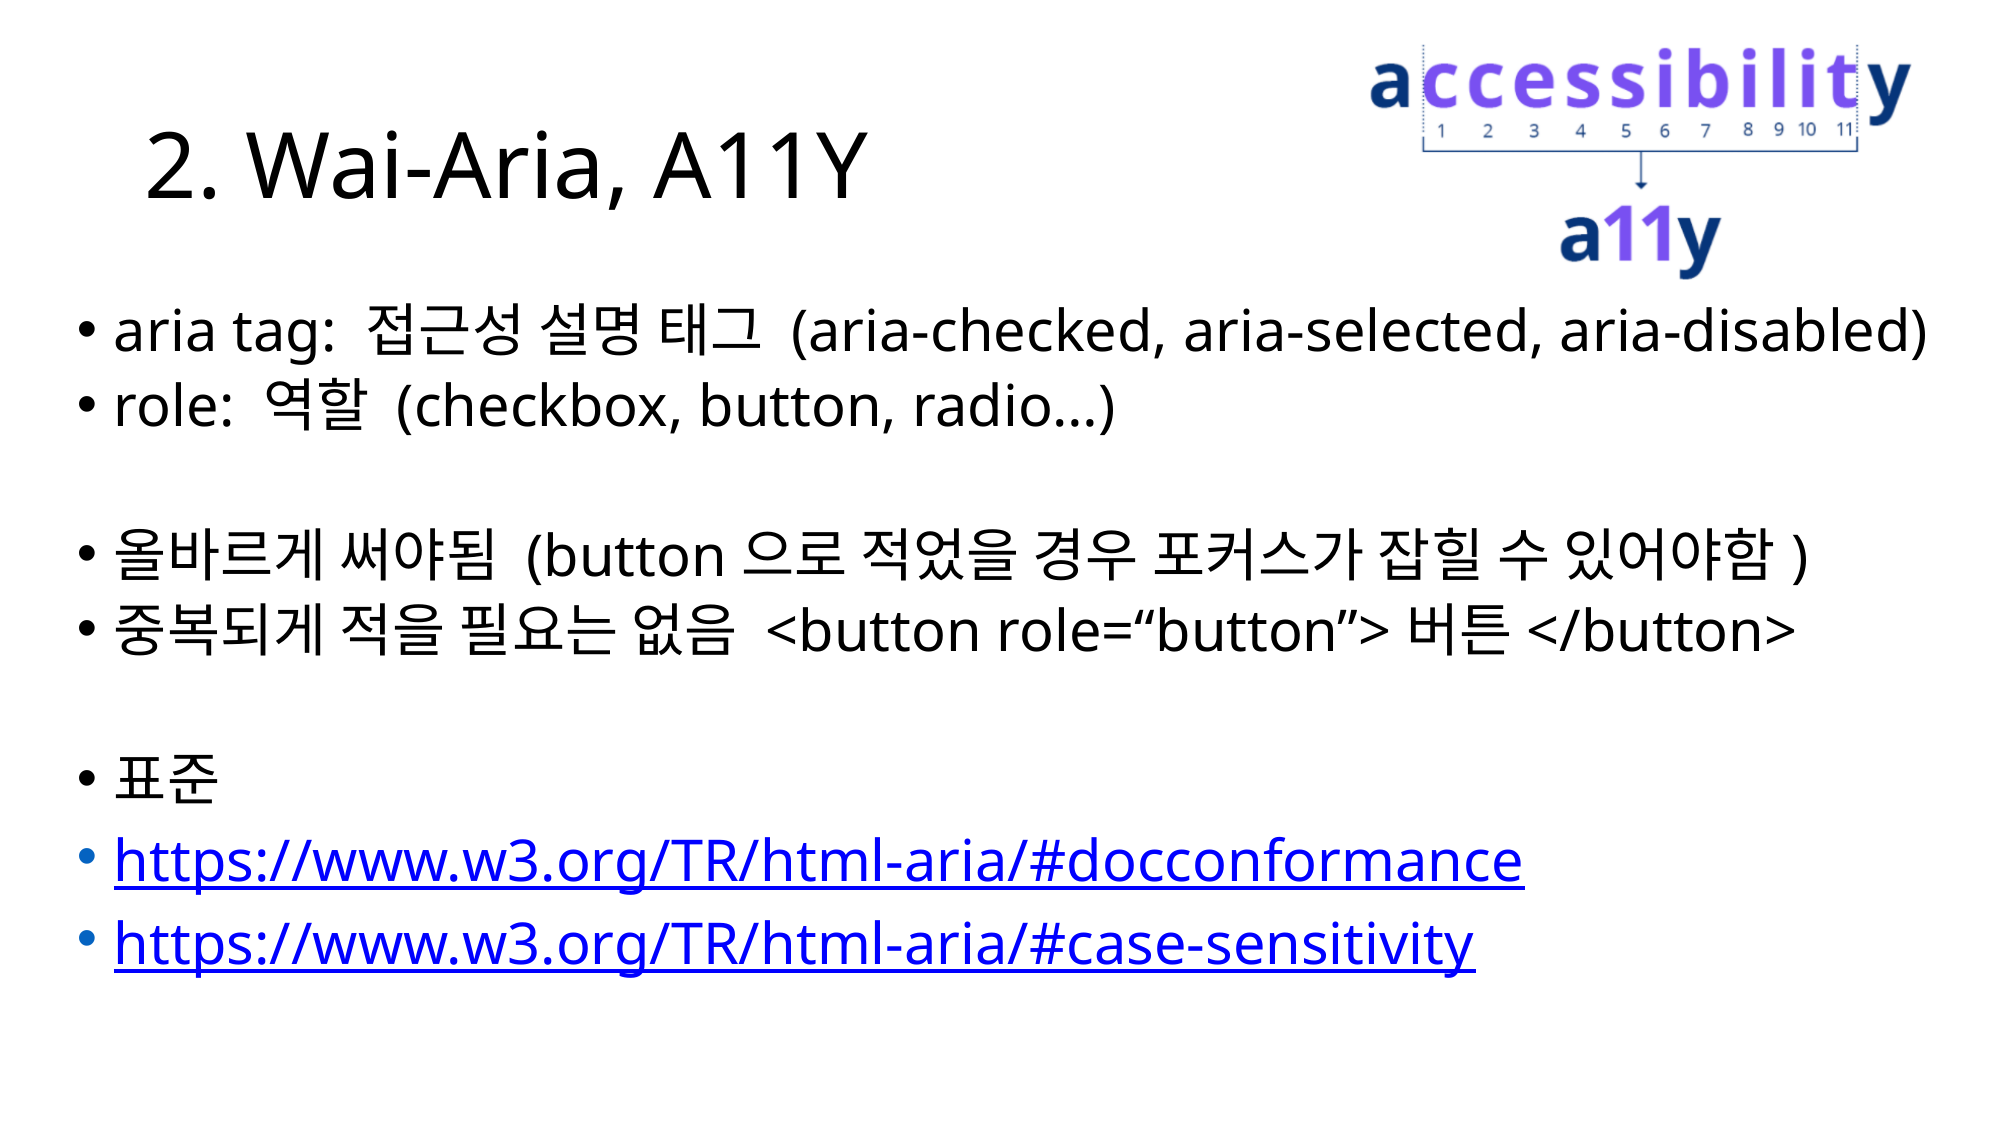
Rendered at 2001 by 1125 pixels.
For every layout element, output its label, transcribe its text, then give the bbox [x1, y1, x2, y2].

picture [1356, 28, 1925, 289]
list aria tag: 접근성 설명 태그 (aria-checked, aria-selected, aria-disabled) role: 역할 (checkbox, button, radio…) 올바르게 써야됨 (button으로 적었을 경우 포커스가 잡힐 수 있어야함) 중복되게 적을 필요는 없음 <button role=“button”>버튼</button> 표준 https://www.w3.org/TR/html-aria/#docconformance https://www.w3.org/TR/html-aria/#case-sensitivity [68, 298, 2000, 1014]
title 2. Wai-Aria, A11Y [136, 59, 1356, 278]
